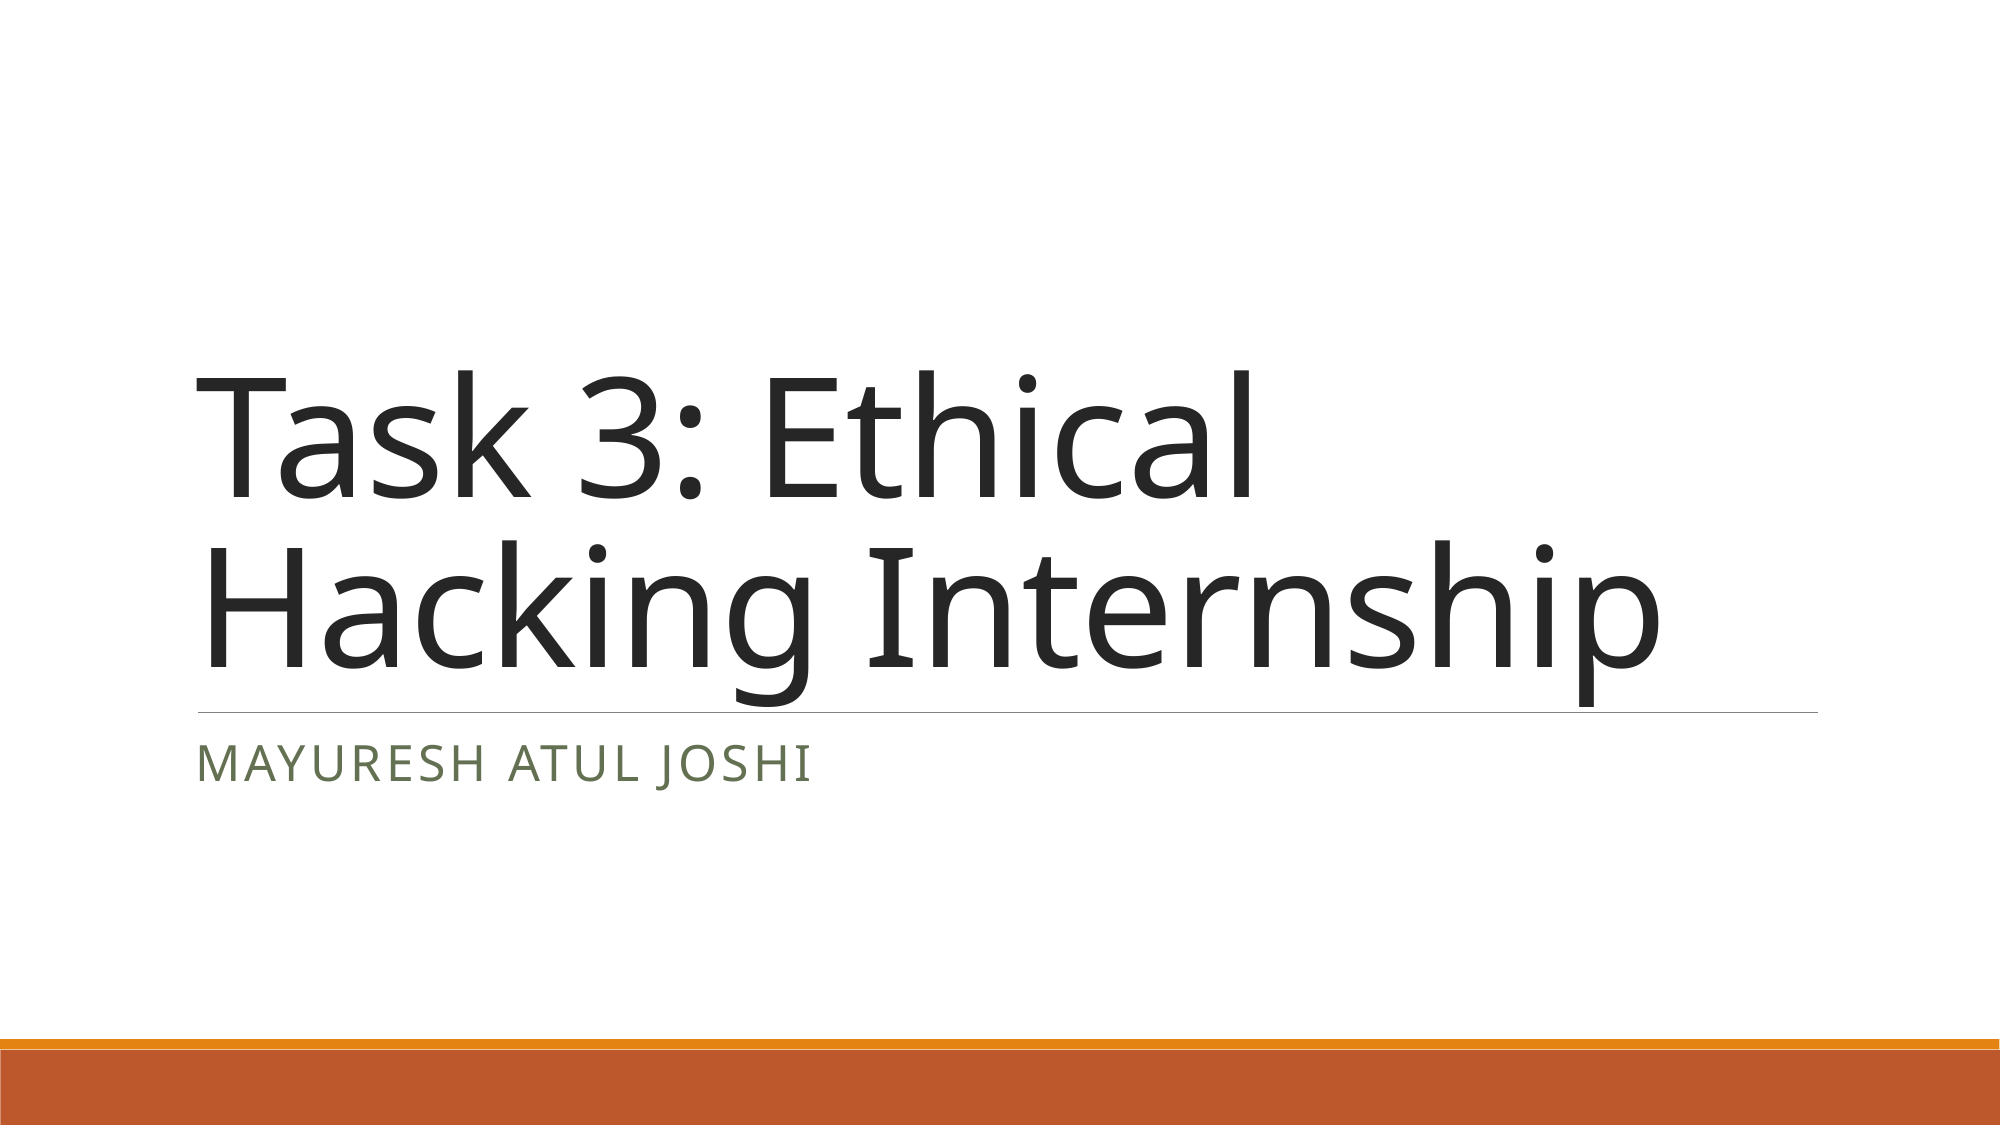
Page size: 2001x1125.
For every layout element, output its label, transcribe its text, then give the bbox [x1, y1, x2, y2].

subtitle Mayuresh Atul joshi [180, 730, 1831, 919]
title Task 3: Ethical Hacking Internship [180, 124, 1830, 710]
